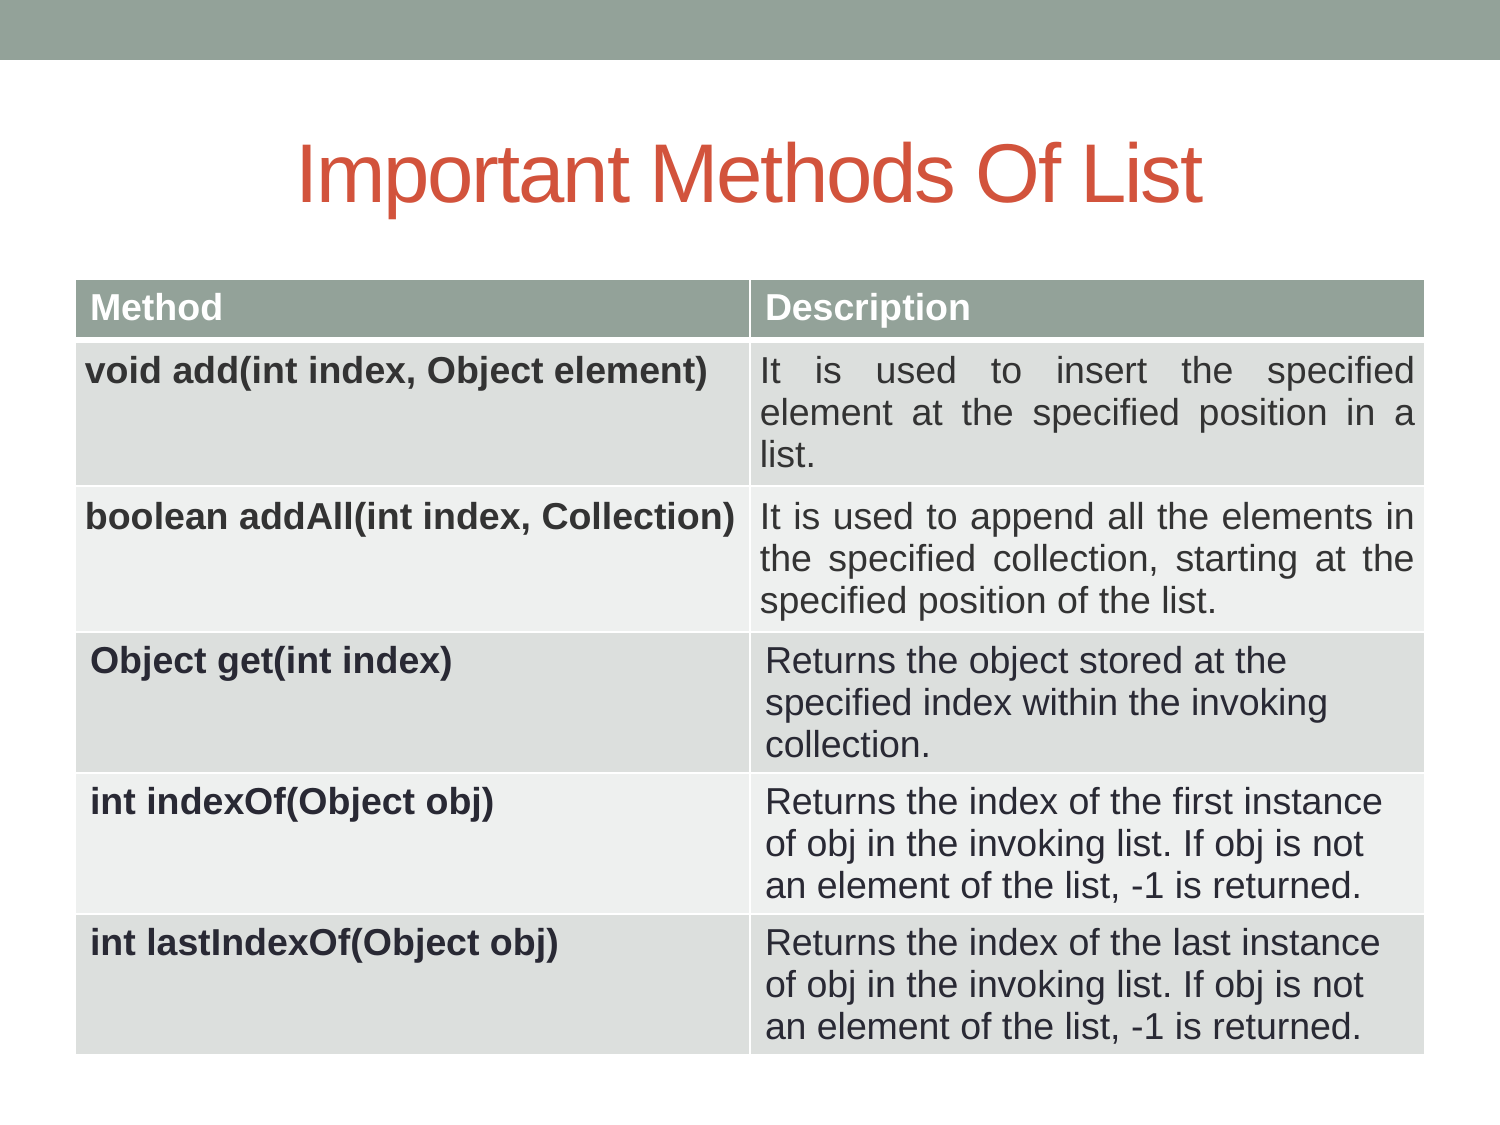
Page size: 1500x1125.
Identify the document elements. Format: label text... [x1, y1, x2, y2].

table_cell Returns the index of the last instance of obj in the invoking list. If obj is not an element of the list, -1 is returned. [751, 915, 1424, 1054]
table_cell Object get(int index) [76, 633, 749, 772]
table_cell Returns the object stored at the specified index within the invoking collection. [751, 633, 1424, 772]
table_cell boolean addAll(int index, Collection) [76, 487, 749, 631]
table_cell int lastIndexOf(Object obj) [76, 915, 749, 1054]
table_header Description [751, 280, 1424, 337]
table_header Method [76, 280, 749, 337]
table_cell It is used to insert the specified element at the specified position in a list. [751, 343, 1424, 485]
table_cell int indexOf(Object obj) [76, 774, 749, 913]
table_cell void add(int index, Object element) [76, 343, 749, 485]
title Important Methods Of List [75, 87, 1425, 250]
table_cell It is used to append all the elements in the specified collection, starting at the specified position of the list. [751, 487, 1424, 631]
table_cell Returns the index of the first instance of obj in the invoking list. If obj is not an element of the list, -1 is returned. [751, 774, 1424, 913]
